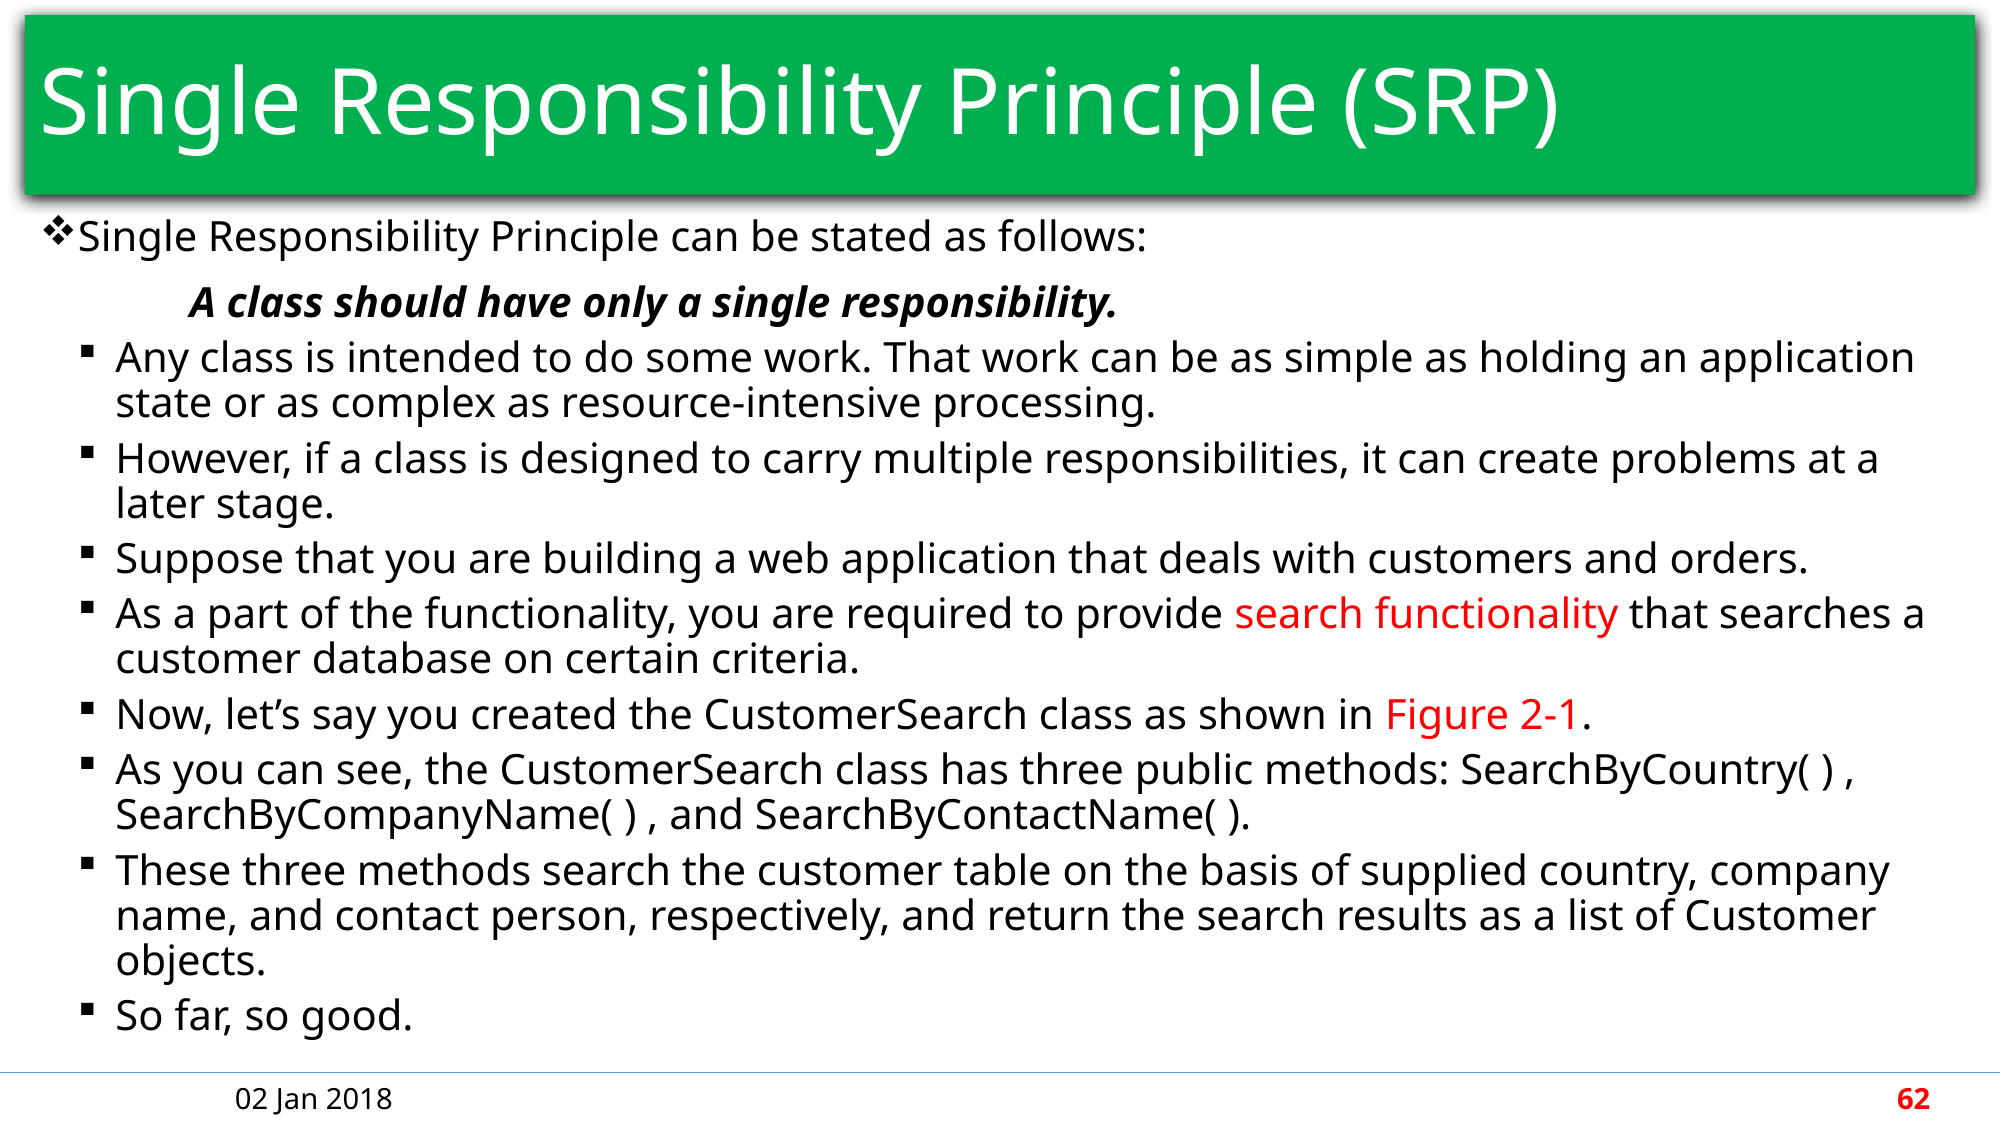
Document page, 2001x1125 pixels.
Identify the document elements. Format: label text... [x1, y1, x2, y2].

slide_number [220, 1072, 671, 1115]
slide_number 62 [1495, 1072, 1946, 1115]
list Single Responsibility Principle can be stated as follows: A class should have only a single responsibility. Any class is intended to do some work. That work can be as simple as holding an application state or as complex as resource-intensive processing. However, if a class is designed to carry multiple responsibilities, it can create problems at a later stage. Suppose that you are building a web application that deals with customers and orders. As a part of the functionality, you are required to provide search functionality that searches a customer database on certain criteria. Now, let’s say you created the CustomerSearch class as shown in Figure 2-1. As you can see, the CustomerSearch class has three public methods: SearchByCountry( ) , SearchByCompanyName( ) , and SearchByContactName( ). These three methods search the customer table on the basis of supplied country, company name, and contact person, respectively, and return the search results as a list of Customer objects. So far, so good. [24, 208, 1975, 1063]
title Single Responsibility Principle (SRP) [24, 14, 1975, 195]
